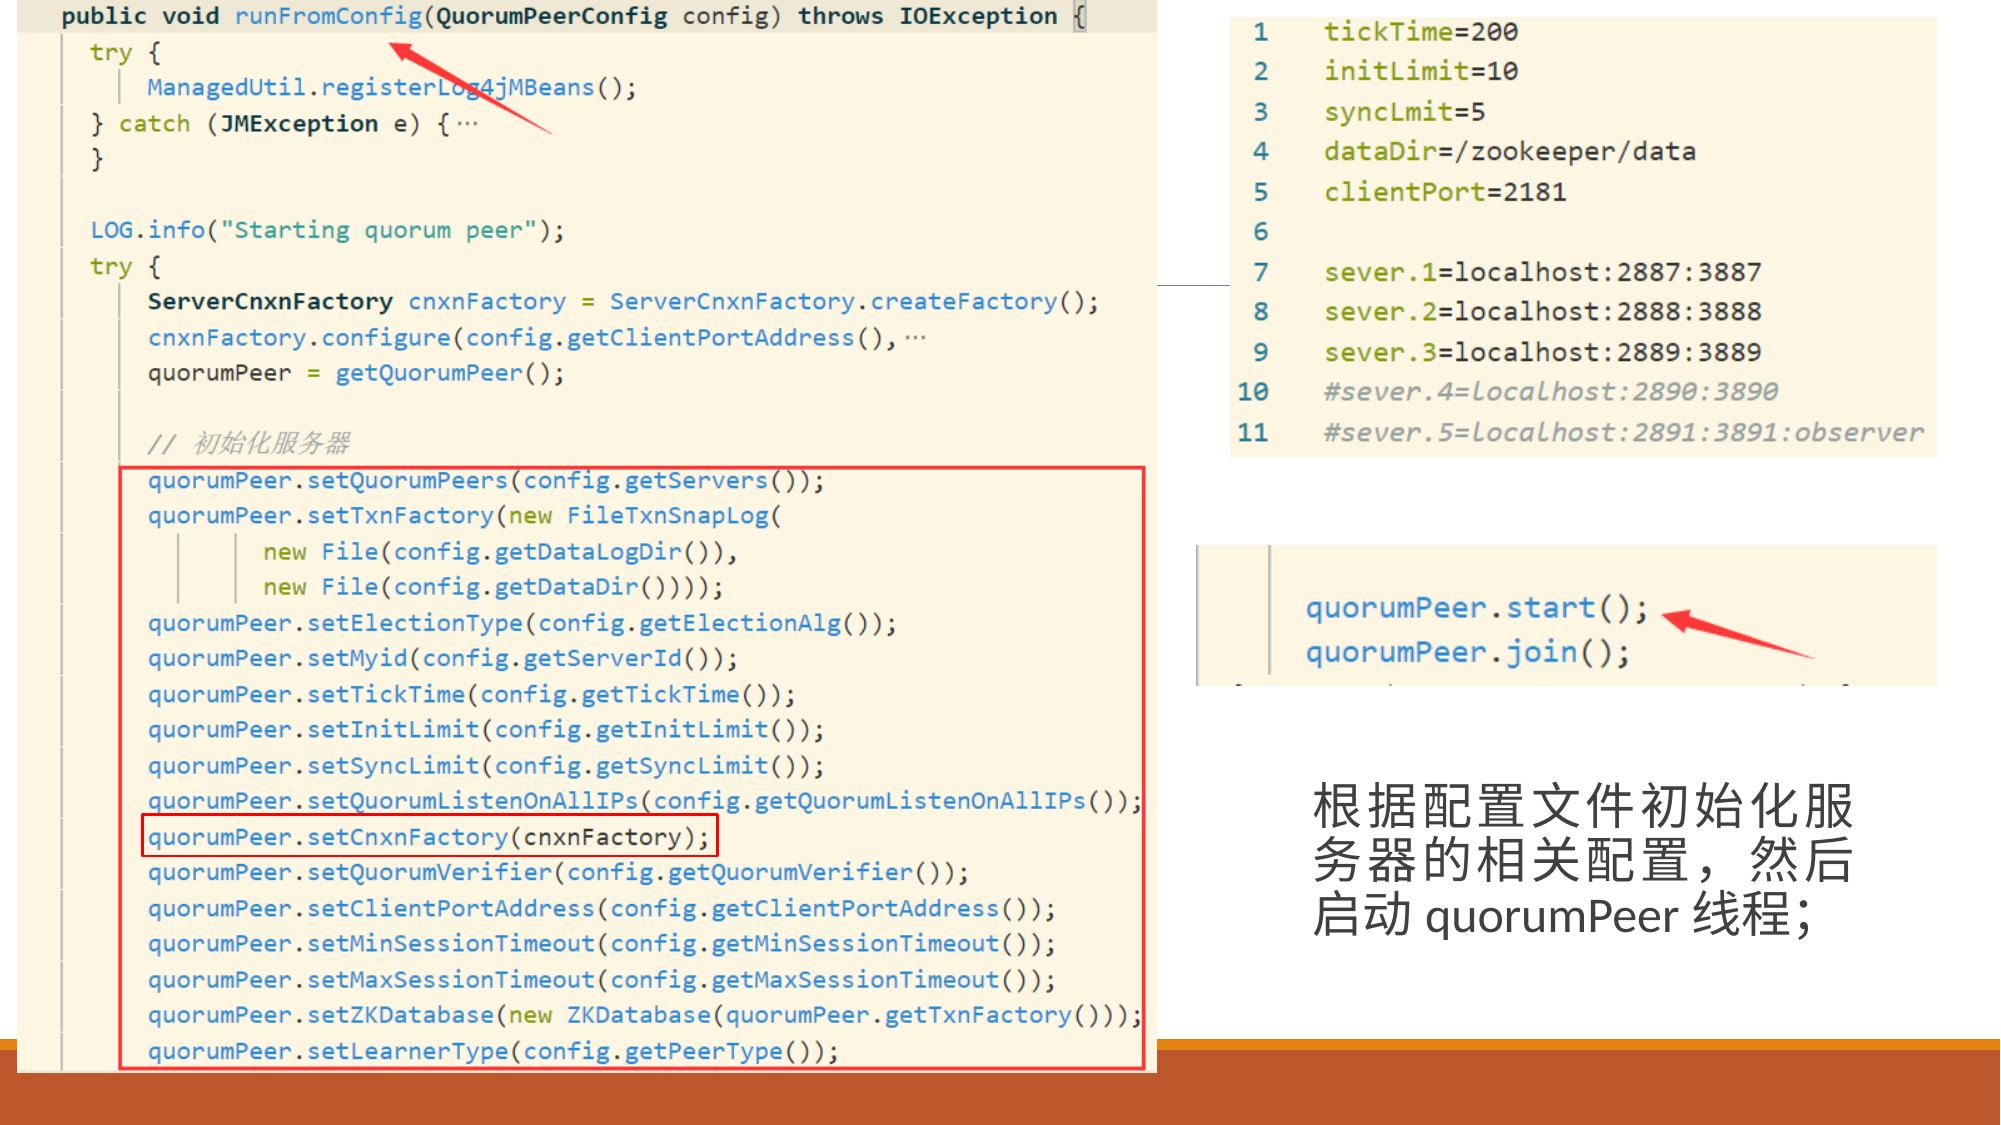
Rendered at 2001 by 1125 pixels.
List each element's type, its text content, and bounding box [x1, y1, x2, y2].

picture [1195, 544, 1938, 686]
picture [17, 0, 1158, 1074]
list 根据配置文件初始化服务器的相关配置，然后启动quorumPeer线程； [1312, 773, 1855, 958]
picture [1229, 17, 1938, 458]
